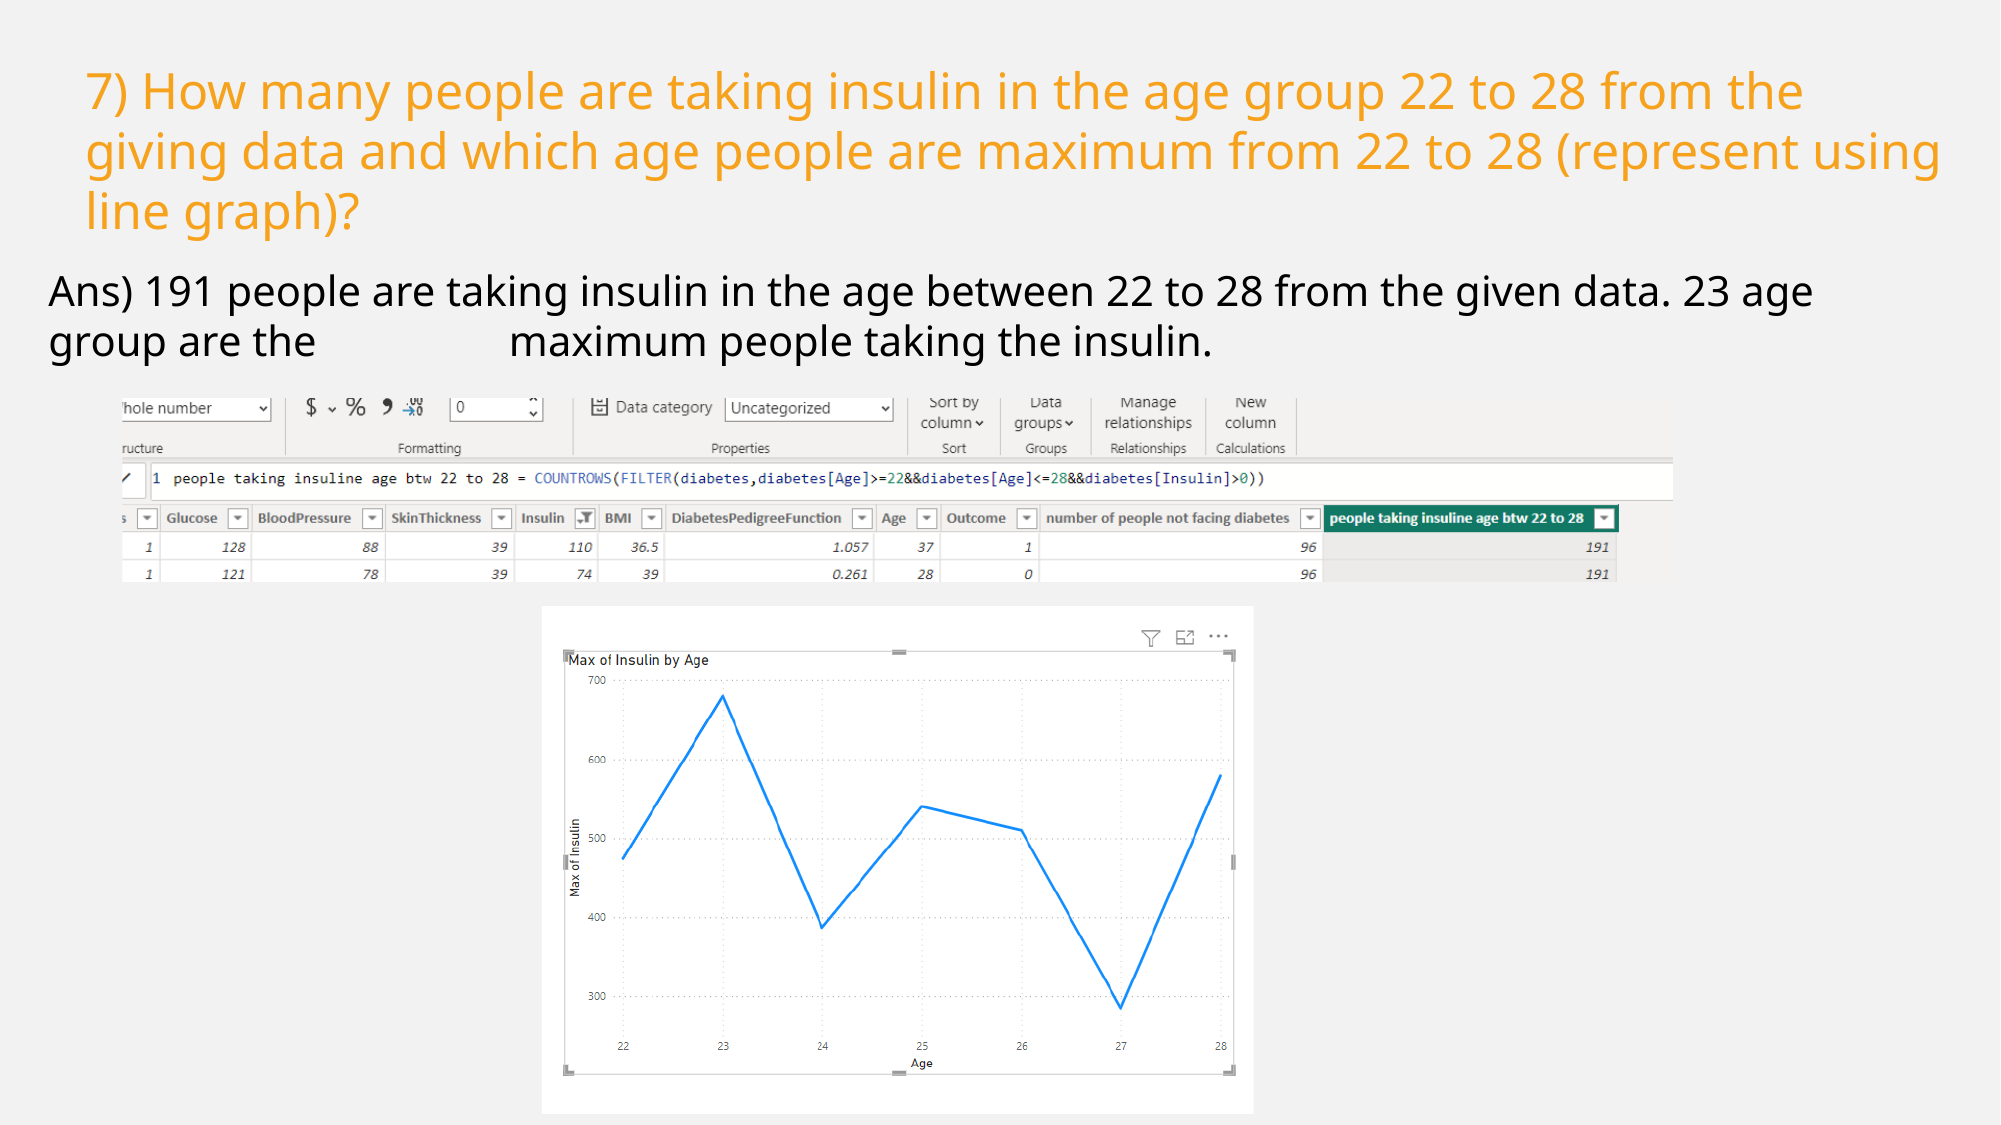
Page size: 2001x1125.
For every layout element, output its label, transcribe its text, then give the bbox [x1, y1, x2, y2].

picture [122, 398, 1673, 582]
text_box 7) How many people are taking insulin in the age group 22 to 28 from the giving data and which age people are maximum from 22 to 28 (represent using line graph)? [70, 51, 1964, 247]
text_box Ans) 191 people are taking insulin in the age between 22 to 28 from the given data. 23 age group are the maximum people taking the insulin. [33, 257, 1912, 372]
picture [541, 606, 1254, 1114]
